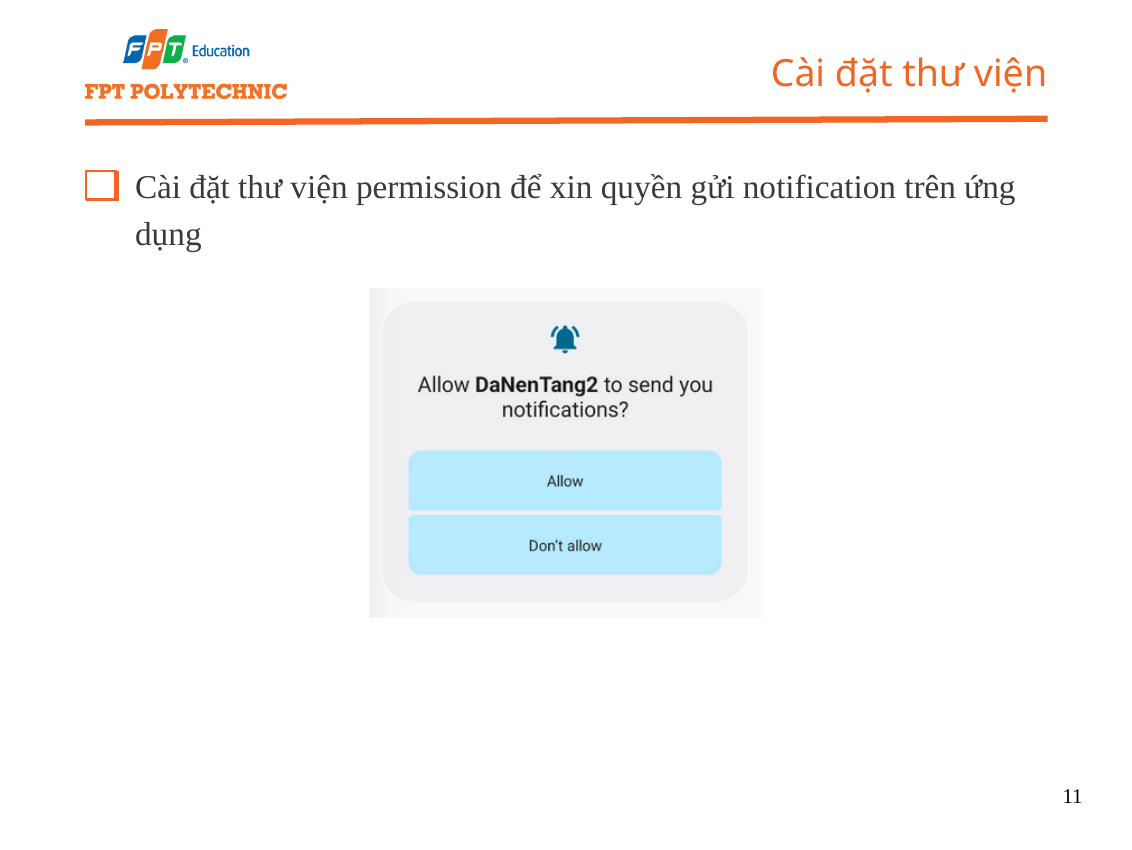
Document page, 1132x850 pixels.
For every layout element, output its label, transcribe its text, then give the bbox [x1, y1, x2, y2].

text_box Cài đặt thư viện [655, 41, 1048, 95]
text_box [369, 288, 764, 618]
text_box [85, 29, 287, 99]
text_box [84, 158, 1038, 253]
text_box 11 [1047, 778, 1083, 808]
